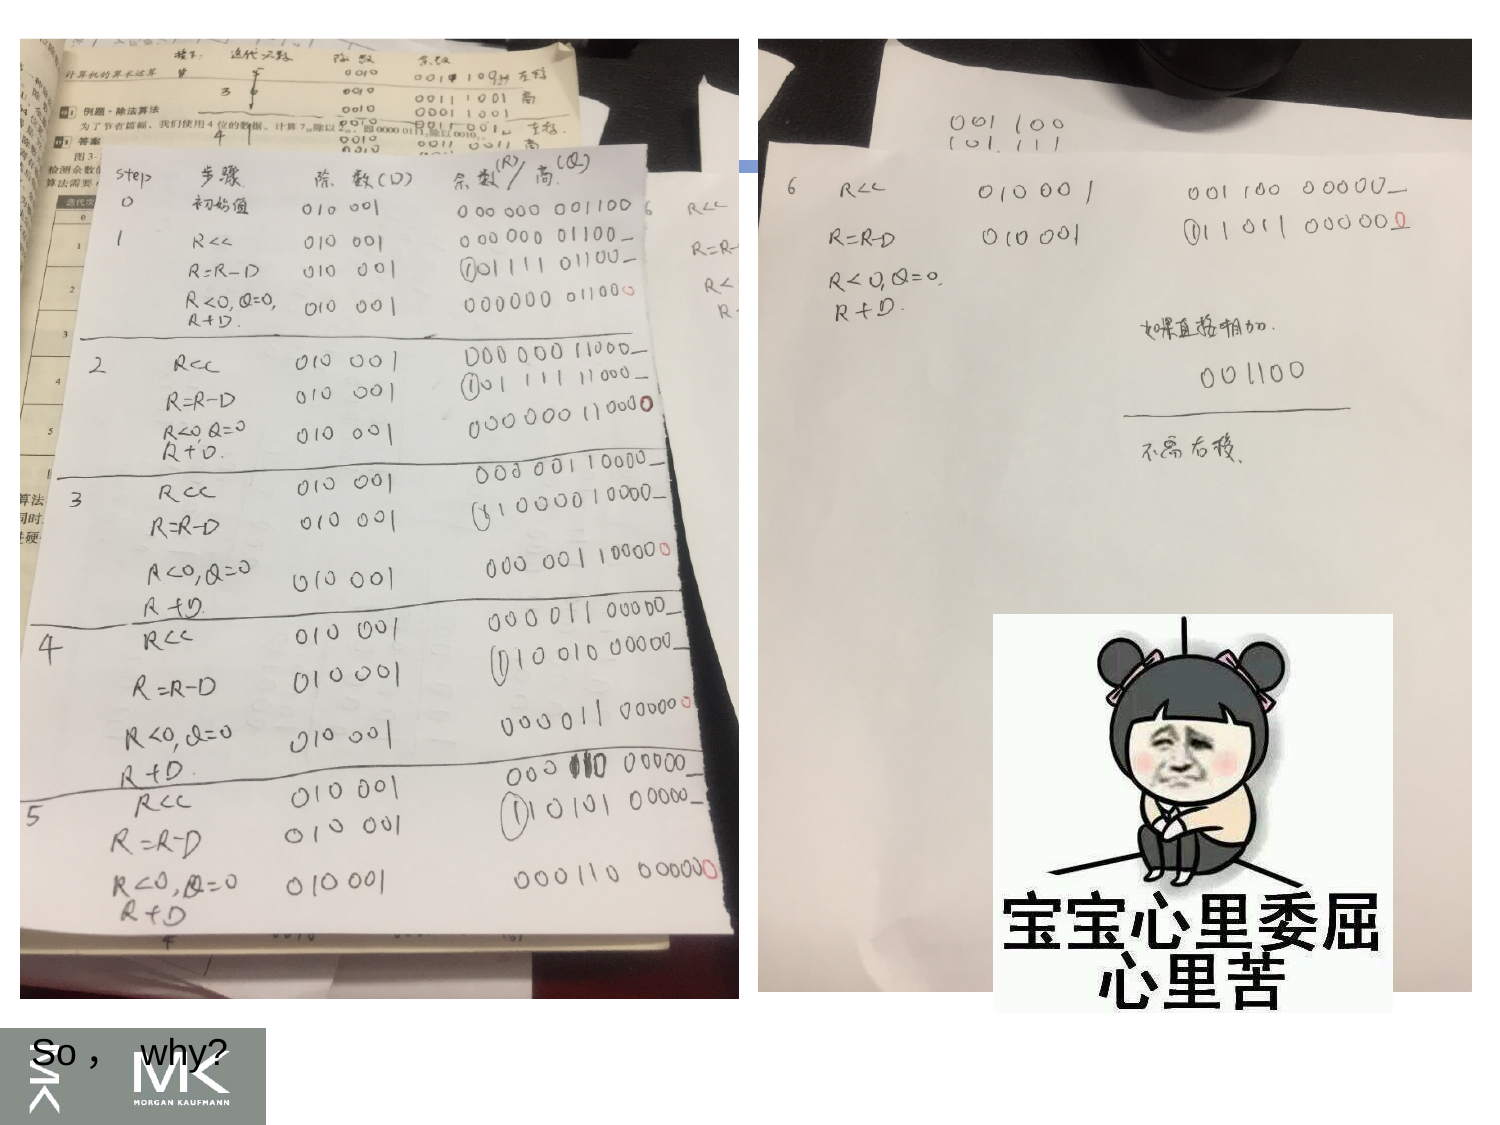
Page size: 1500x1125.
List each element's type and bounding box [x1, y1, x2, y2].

picture [0, 1028, 266, 1125]
text_box [22, 613, 1393, 1081]
picture [0, 40, 1500, 998]
